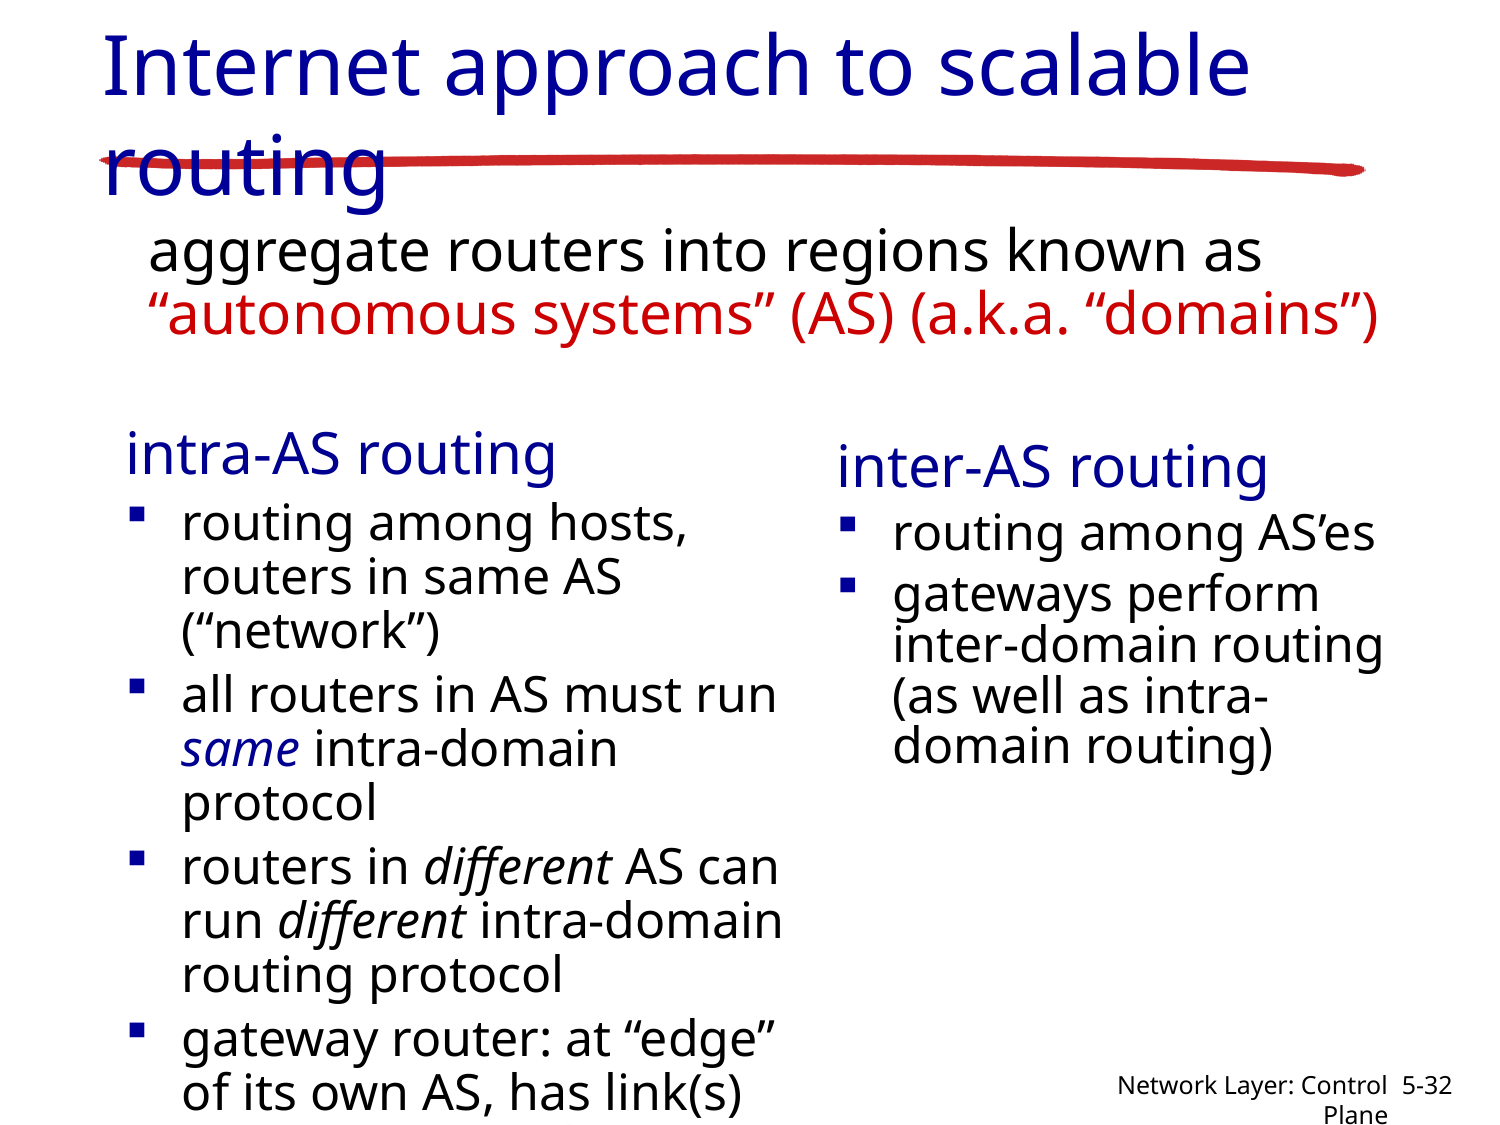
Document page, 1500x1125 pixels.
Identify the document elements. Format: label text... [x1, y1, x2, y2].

slide_number 5- [1387, 1062, 1478, 1107]
list aggregate routers into regions known as “autonomous systems” (AS) (a.k.a. “domains”) [134, 213, 1478, 363]
footer Network Layer: Control Plane [1045, 1062, 1404, 1102]
text_box intra-AS routing routing among hosts, routers in same AS (“network”) all routers in AS must run same intra-domain protocol routers in different AS can run different intra-domain routing protocol gateway router: at “edge” of its own AS, has link(s) to router(s) in other AS’es [110, 416, 808, 1059]
picture [94, 147, 1380, 184]
title Internet approach to scalable routing [87, 39, 1424, 185]
list inter-AS routing routing among AS’es gateways perform inter-domain routing (as well as intra-domain routing) [821, 432, 1437, 750]
